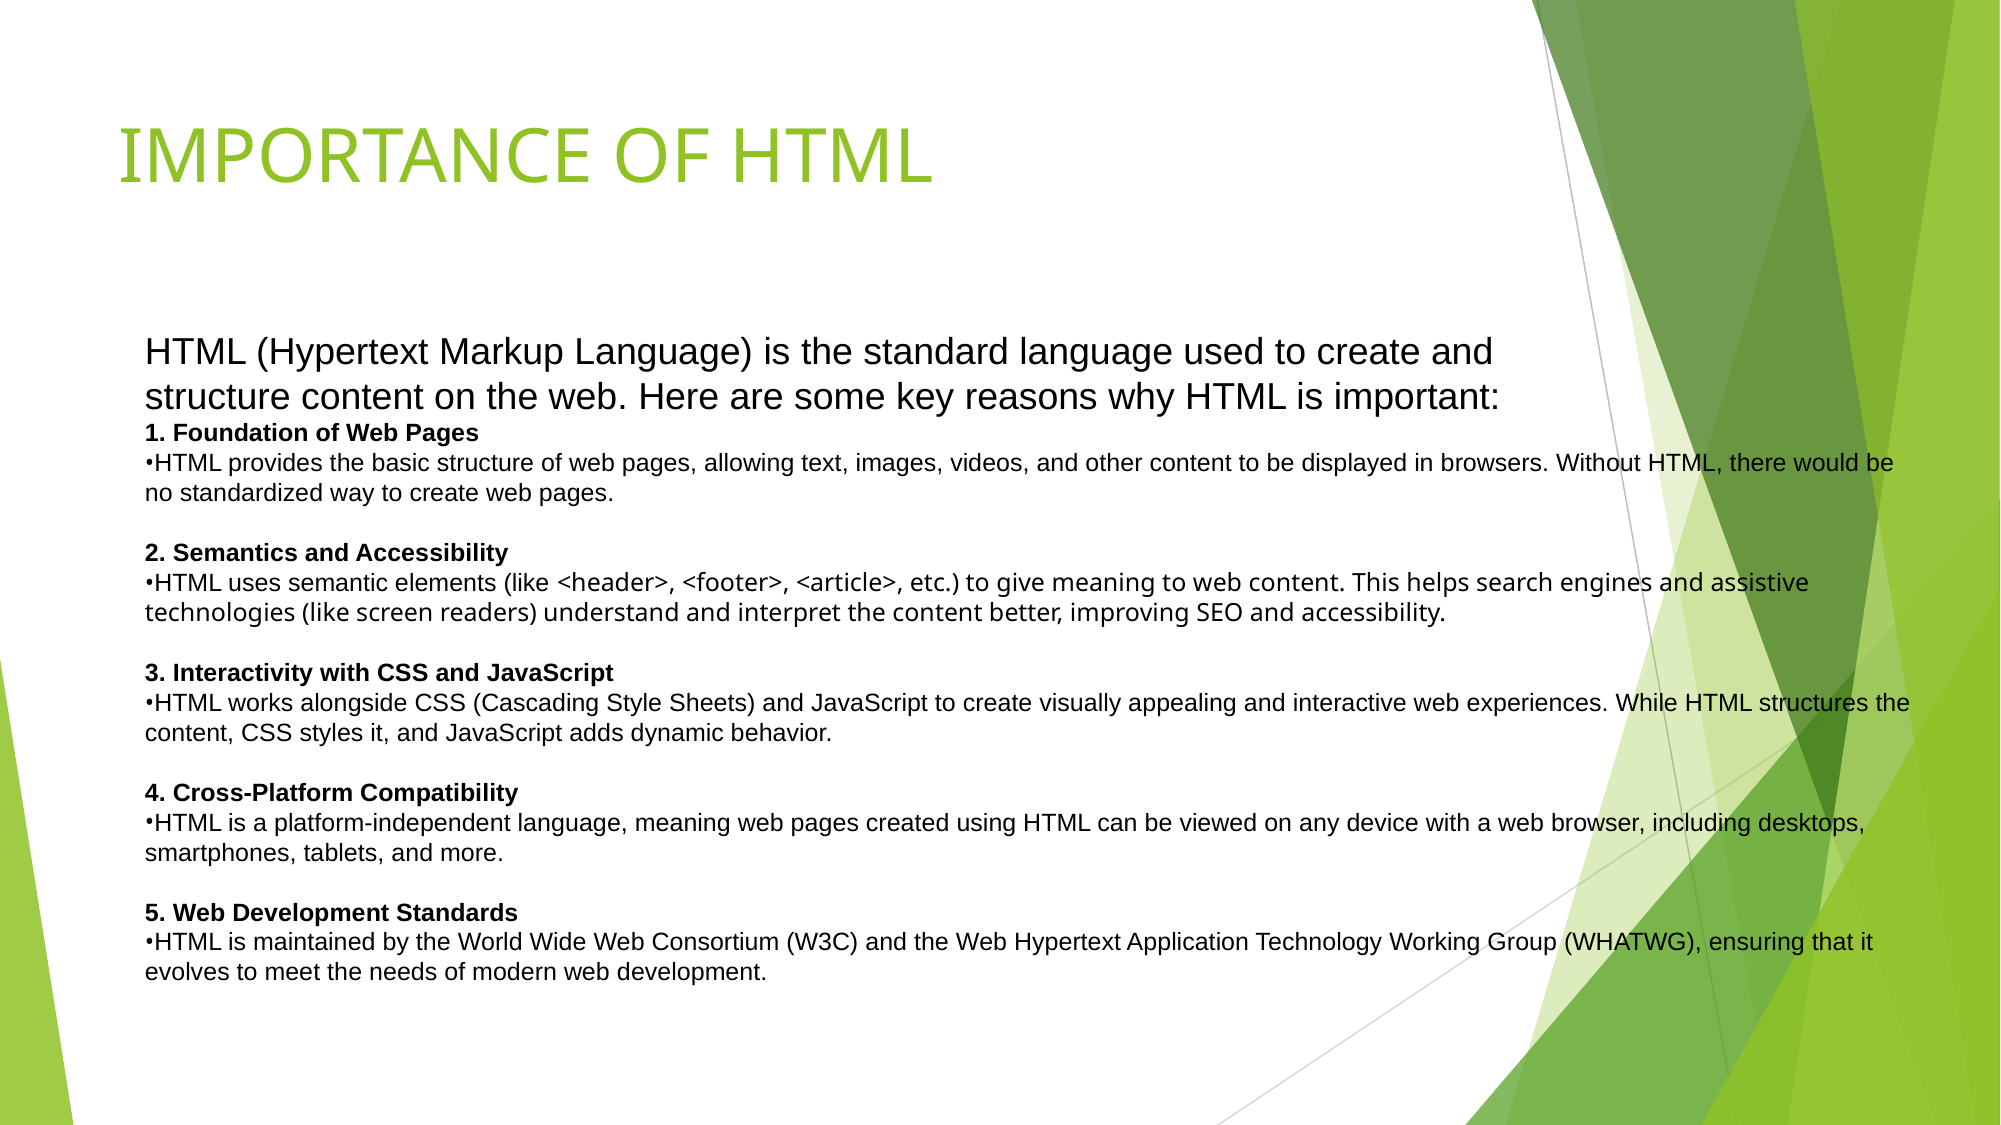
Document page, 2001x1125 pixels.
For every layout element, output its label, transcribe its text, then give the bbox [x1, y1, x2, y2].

title IMPORTANCE OF HTML [110, 99, 1522, 318]
list HTML (Hypertext Markup Language) is the standard language used to create and structure content on the web. Here are some key reasons why HTML is important: 1. Foundation of Web Pages HTML provides the basic structure of web pages, allowing text, images, videos, and other content to be displayed in browsers. Without HTML, there would be no standardized way to create web pages. 2. Semantics and Accessibility HTML uses semantic elements (like <header>, <footer>, <article>, etc.) to give meaning to web content. This helps search engines and assistive technologies (like screen readers) understand and interpret the content better, improving SEO and accessibility. 3. Interactivity with CSS and JavaScript HTML works alongside CSS (Cascading Style Sheets) and JavaScript to create visually appealing and interactive web experiences. While HTML structures the content, CSS styles it, and JavaScript adds dynamic behavior. 4. Cross-Platform Compatibility HTML is a platform-independent language, meaning web pages created using HTML can be viewed on any device with a web browser, including desktops, smartphones, tablets, and more. 5. Web Development Standards HTML is maintained by the World Wide Web Consortium (W3C) and the Web Hypertext Application Technology Working Group (WHATWG), ensuring that it evolves to meet the needs of modern web development. [136, 277, 1925, 1036]
